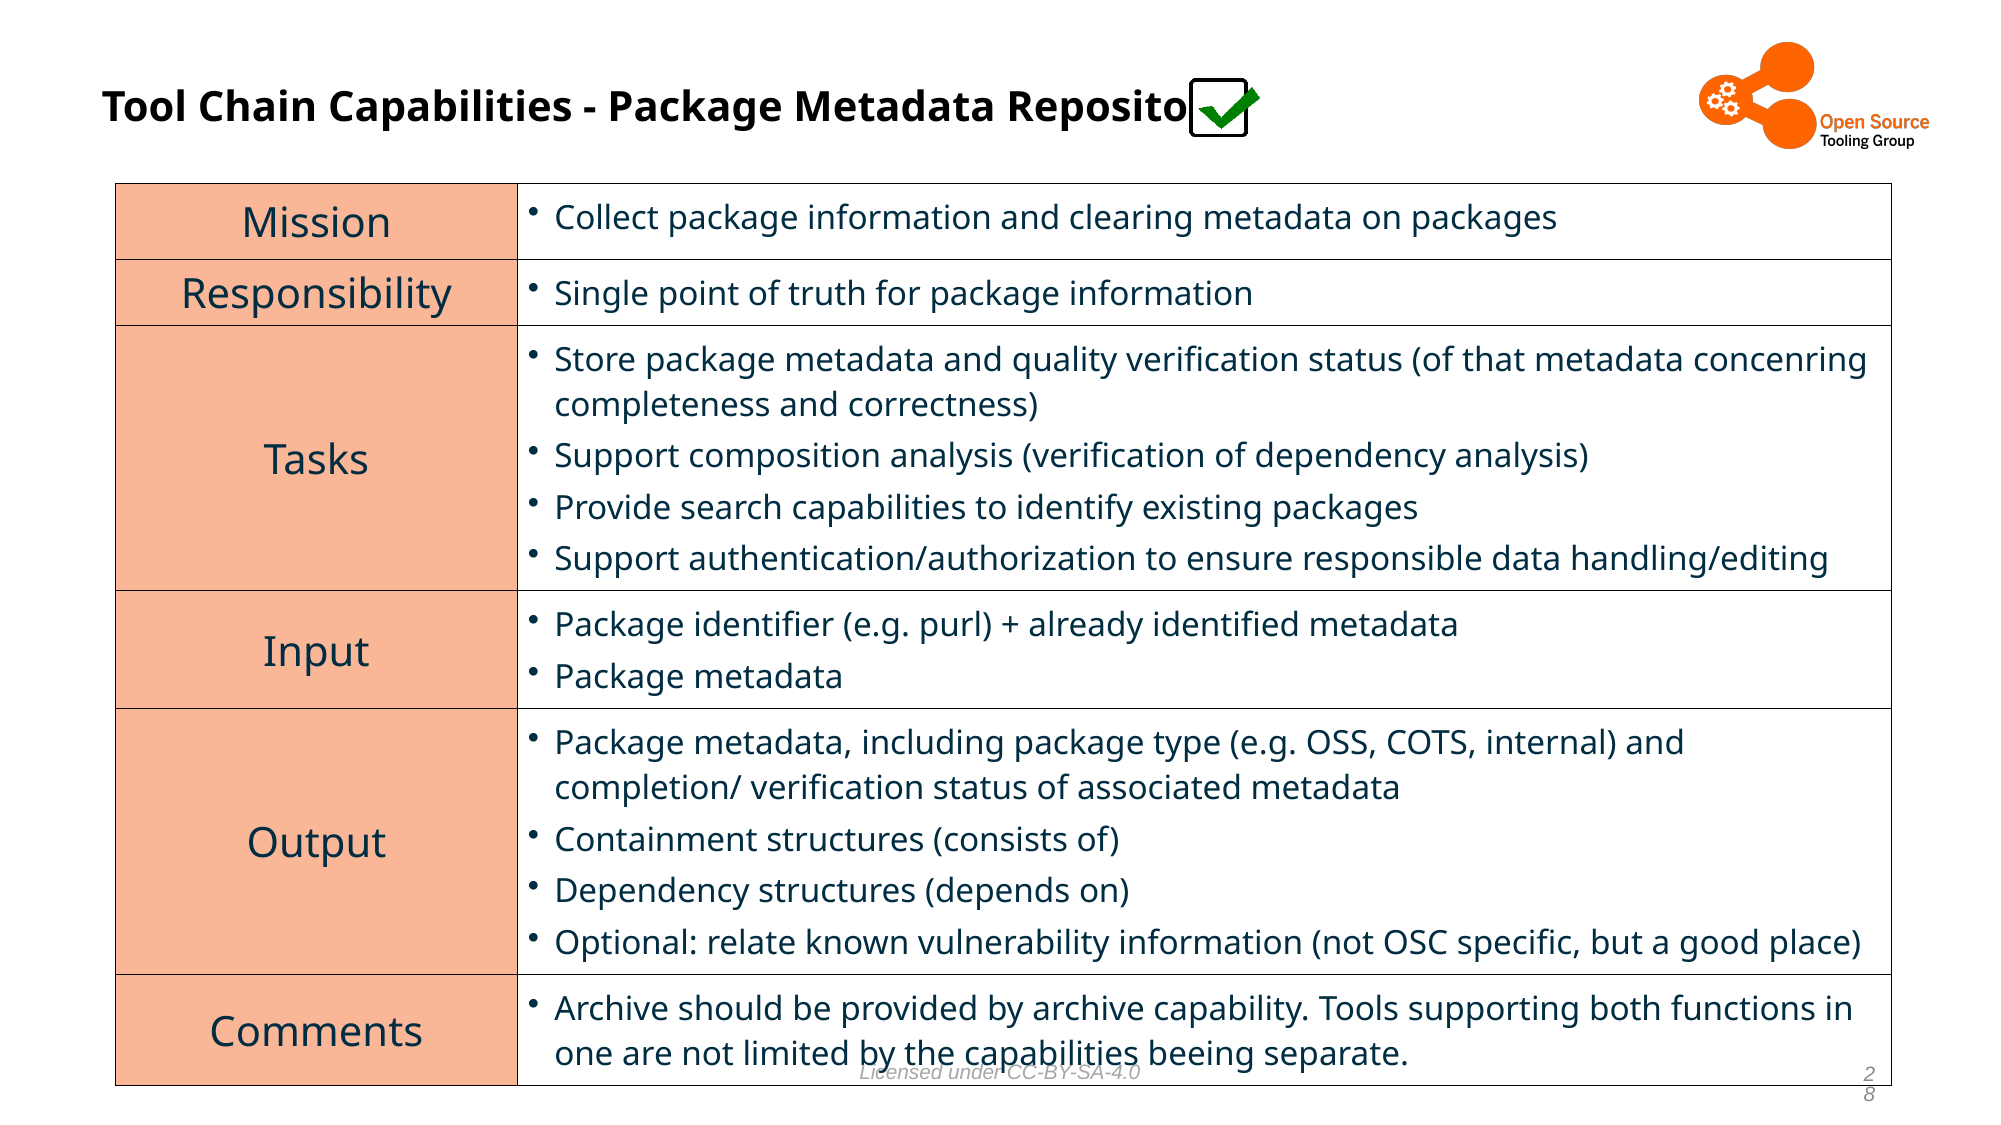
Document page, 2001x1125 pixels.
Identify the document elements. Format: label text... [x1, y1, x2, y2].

table_cell Output [116, 709, 517, 974]
table_cell Archive should be provided by archive capability. Tools supporting both functions in one are not limited by the capabilities beeing separate. [518, 975, 1891, 1085]
picture [1189, 78, 1260, 137]
title Tool Chain Capabilities - Package Metadata Repository [93, 58, 1707, 157]
table_cell Package metadata, including package type (e.g. OSS, COTS, internal) and completion/ verification status of associated metadata Containment structures (consists of) Dependency structures (depends on) Optional: relate known vulnerability information (not OSC specific, but a good place) [518, 709, 1891, 974]
slide_number 28 [1855, 1053, 1886, 1092]
table_cell Store package metadata and quality verification status (of that metadata concenring completeness and correctness) Support composition analysis (verification of dependency analysis) Provide search capabilities to identify existing packages Support authentication/authorization to ensure responsible data handling/editing [518, 326, 1891, 590]
table_cell Tasks [116, 326, 517, 590]
table_cell Package identifier (e.g. purl) + already identified metadata Package metadata [518, 591, 1891, 708]
table_header Collect package information and clearing metadata on packages [518, 184, 1891, 259]
table_cell Responsibility [116, 260, 517, 325]
table_cell Single point of truth for package information [518, 260, 1891, 325]
picture [1699, 42, 1929, 149]
table_cell Input [116, 591, 517, 708]
table_header Mission [116, 184, 517, 259]
table_cell Comments [116, 975, 517, 1085]
